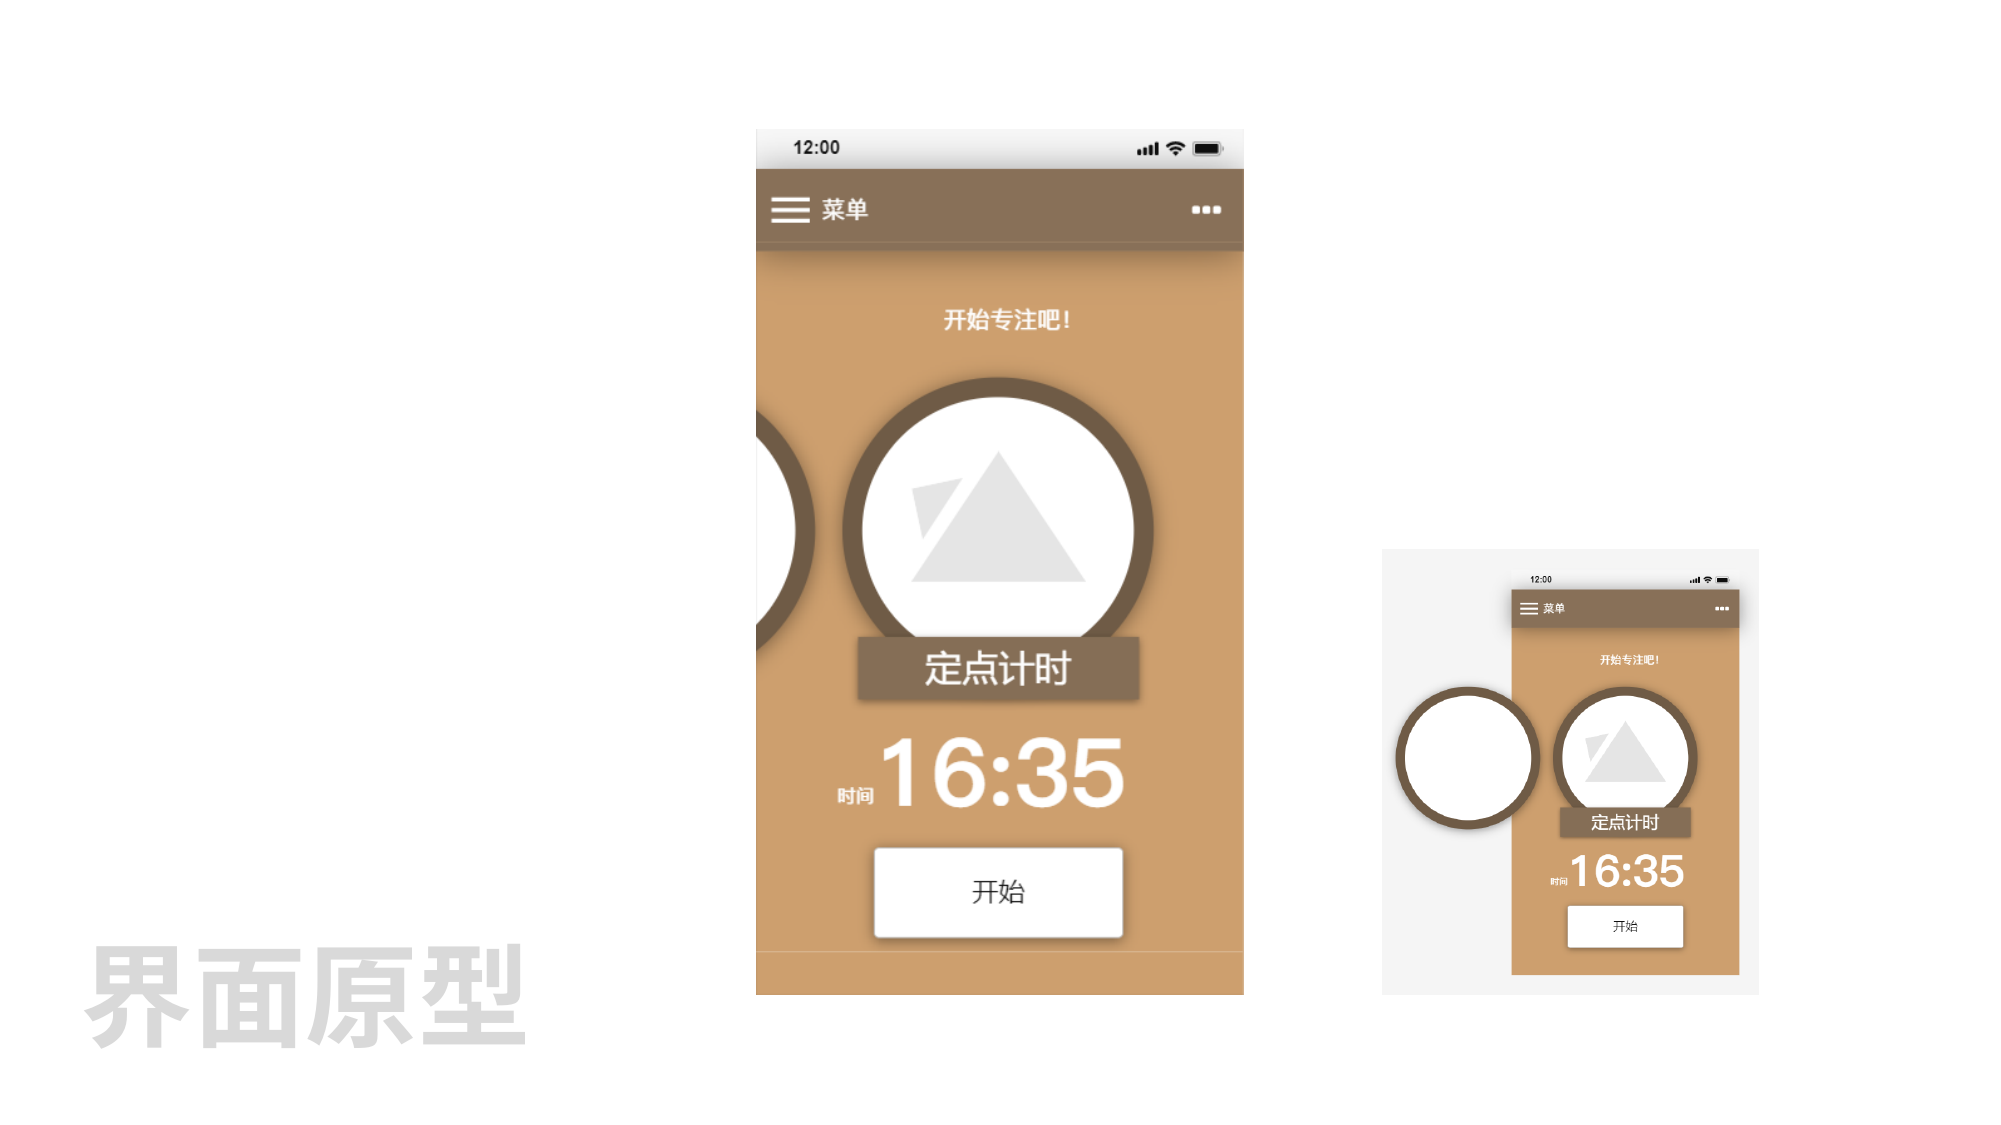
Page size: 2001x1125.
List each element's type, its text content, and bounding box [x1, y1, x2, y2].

picture [756, 129, 1244, 995]
picture [1382, 549, 1759, 995]
text_box 界面原型 [65, 918, 546, 1069]
